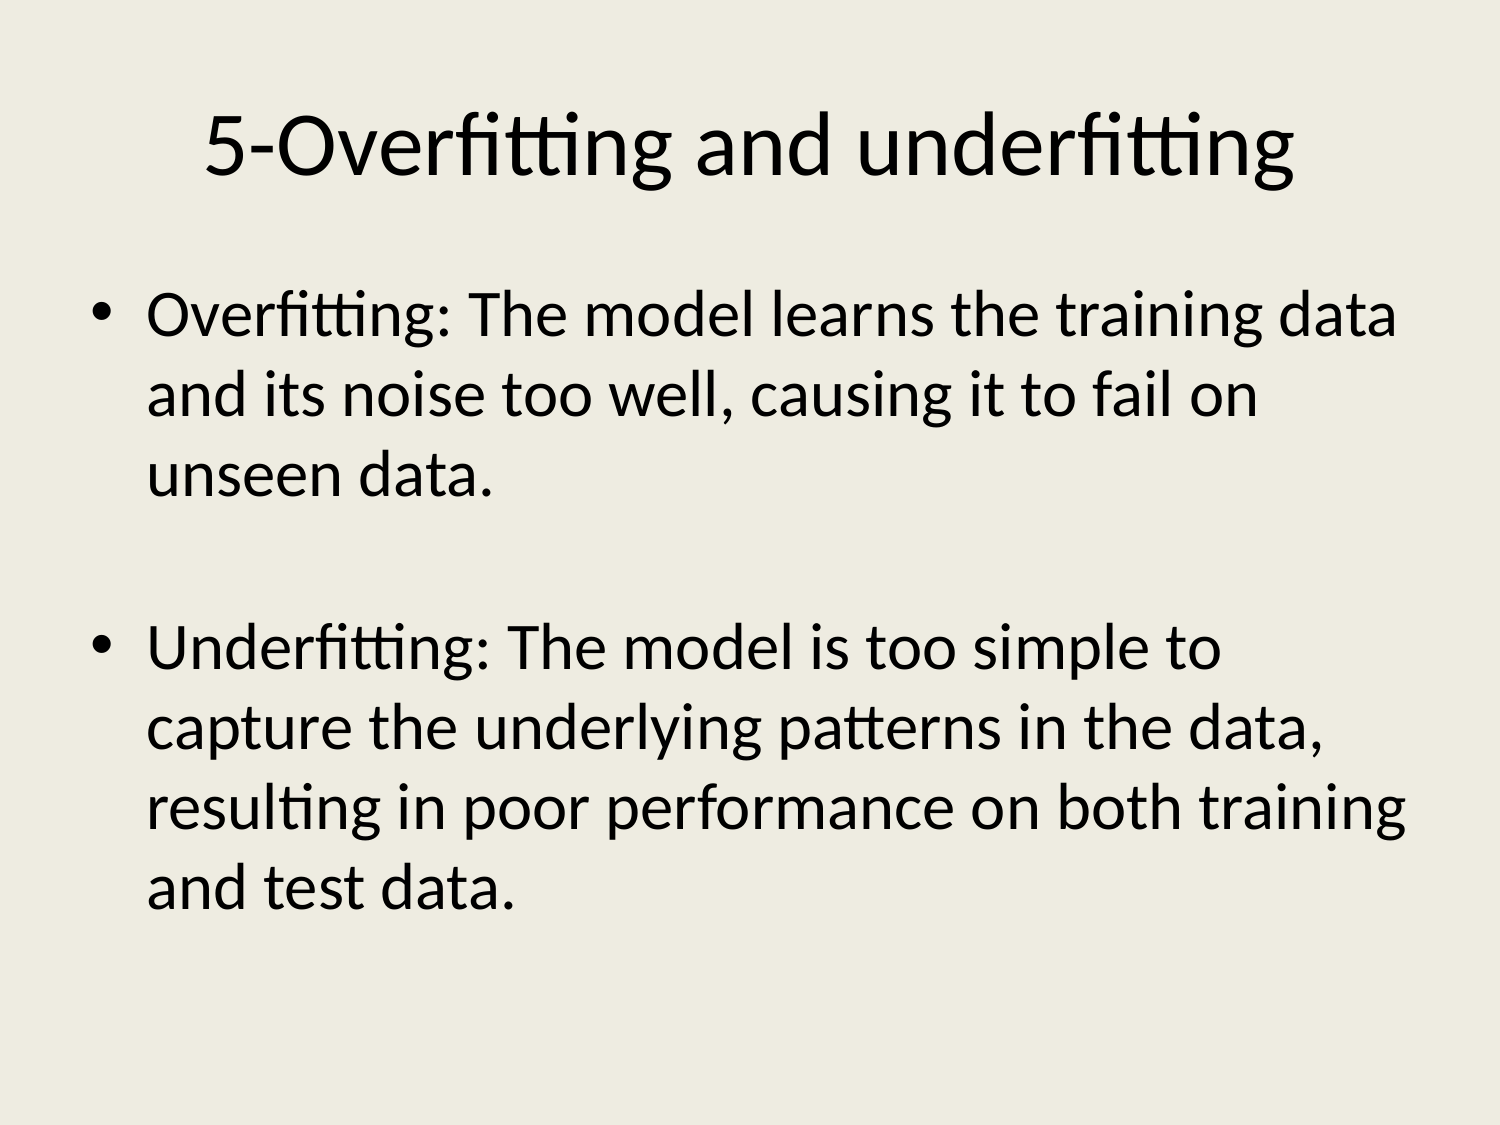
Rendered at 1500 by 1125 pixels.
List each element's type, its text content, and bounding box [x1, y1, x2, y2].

title 5-Overfitting and underfitting [75, 45, 1425, 233]
list Overfitting: The model learns the training data and its noise too well, causing it to fail on unseen data. Underfitting: The model is too simple to capture the underlying patterns in the data, resulting in poor performance on both training and test data. [75, 262, 1425, 1005]
